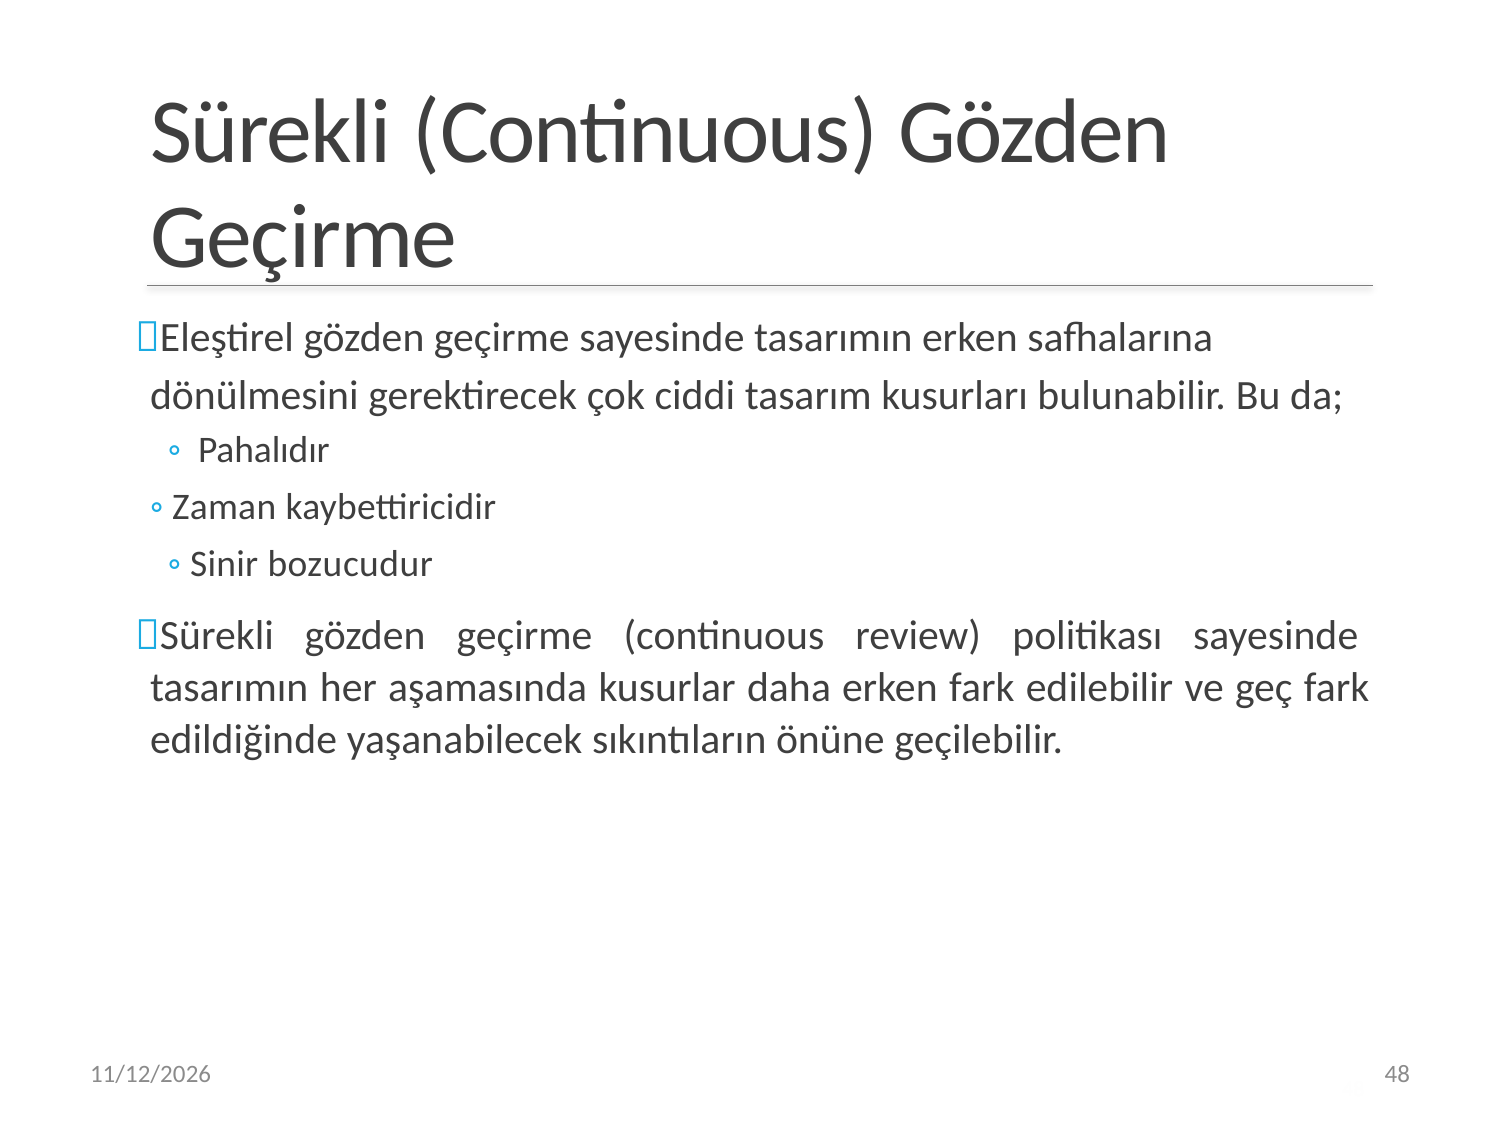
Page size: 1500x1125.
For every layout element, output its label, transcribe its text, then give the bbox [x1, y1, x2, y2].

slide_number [75, 1042, 425, 1103]
slide_number 48 [1074, 1042, 1425, 1103]
text_box Sürekli (Continuous) Gözden Geçirme Eleştirel gözden geçirme sayesinde tasarımın erken safhalarına dönülmesini gerektirecek çok ciddi tasarım kusurları bulunabilir. Bu da; ◦ Pahalıdır ◦ Zaman kaybettiricidir ◦ Sinir bozucudur Sürekli gözden geçirme (continuous review) politikası sayesinde tasarımın her aşamasında kusurlar daha erken fark edilebilir ve geç fark edildiğinde yaşanabilecek sıkıntıların önüne geçilebilir. 48 [135, 79, 1385, 1102]
